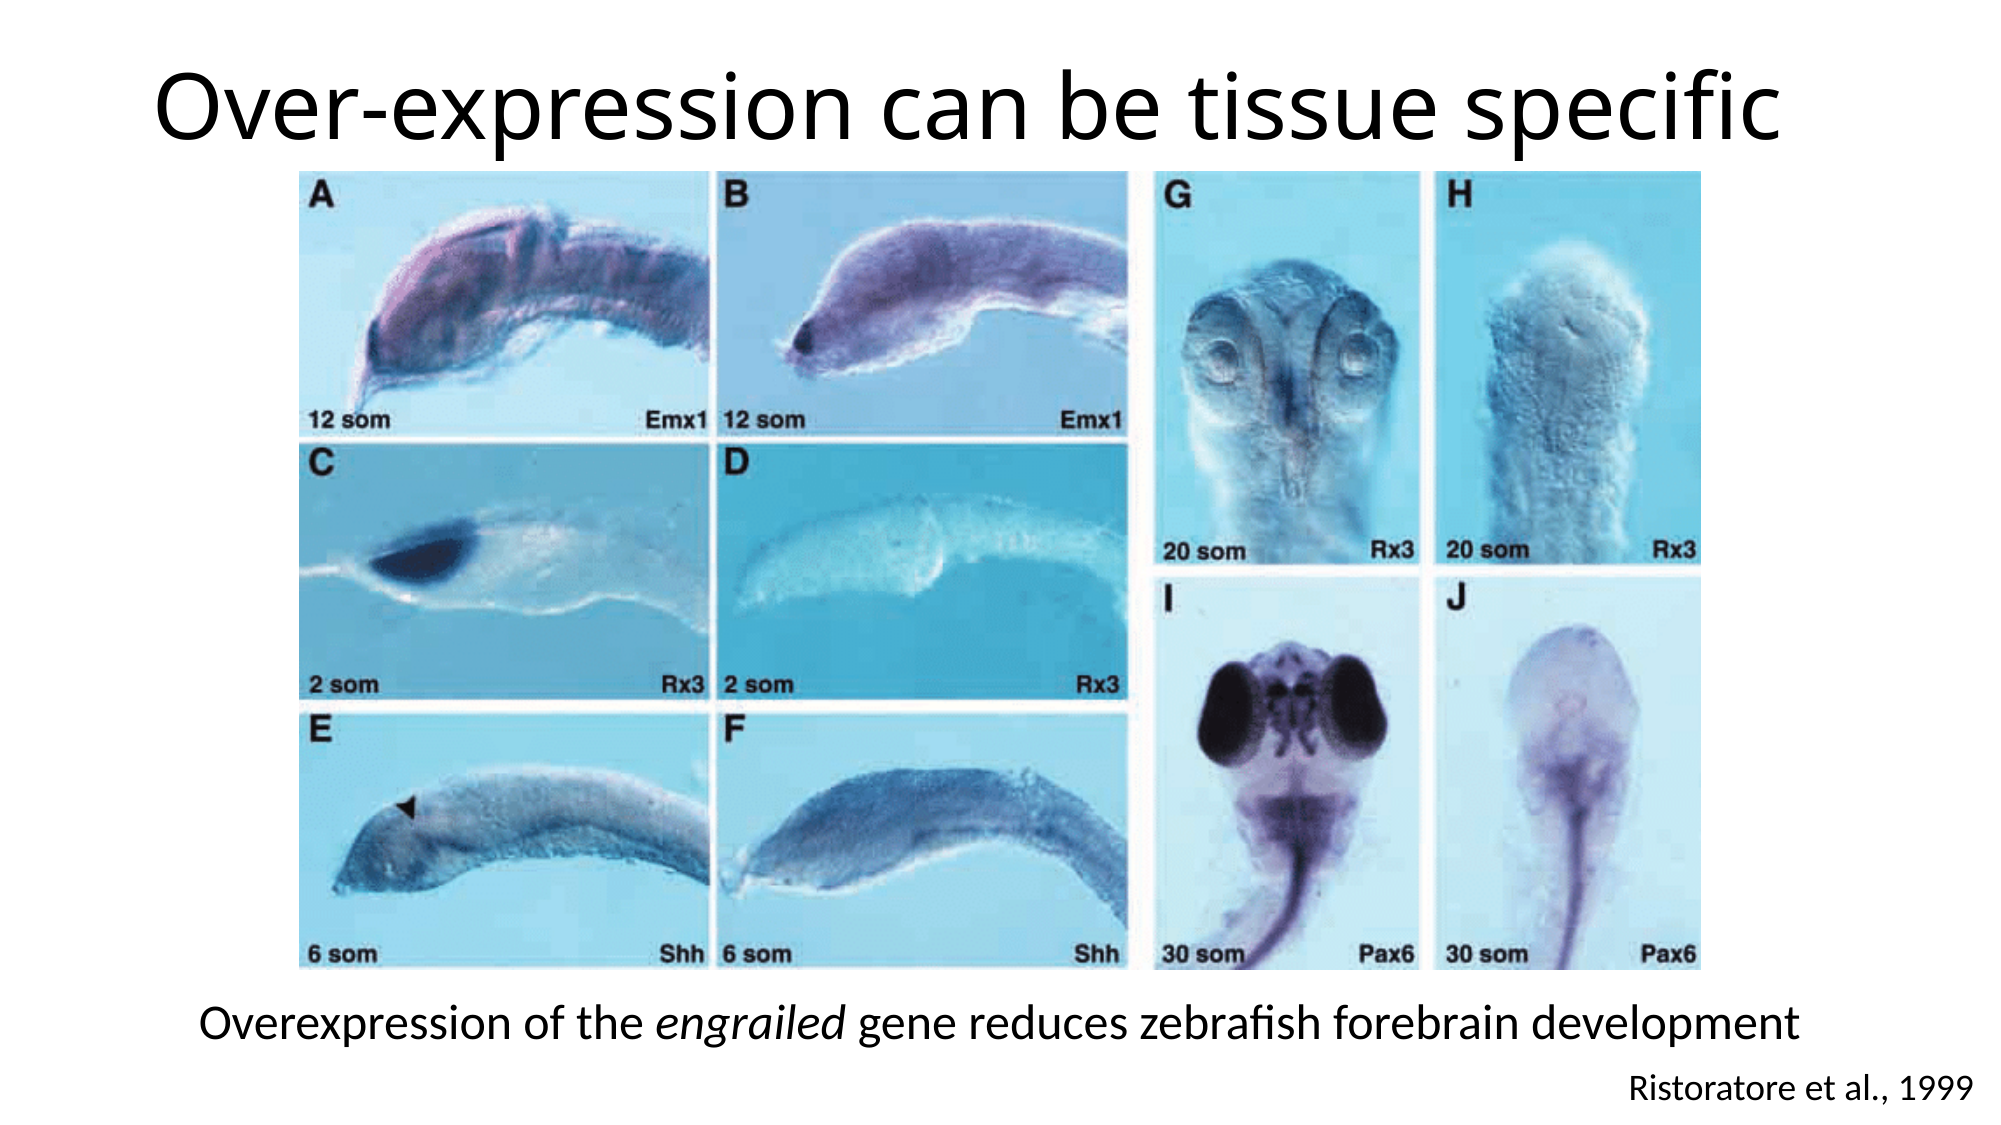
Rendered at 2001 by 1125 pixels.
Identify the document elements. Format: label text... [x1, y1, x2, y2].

text_box Overexpression of the engrailed gene reduces zebrafish forebrain development [183, 981, 1816, 1057]
picture [299, 171, 1701, 970]
title Over-expression can be tissue specific [137, 0, 1863, 219]
text_box Ristoratore et al., 1999 [1613, 1056, 1990, 1116]
